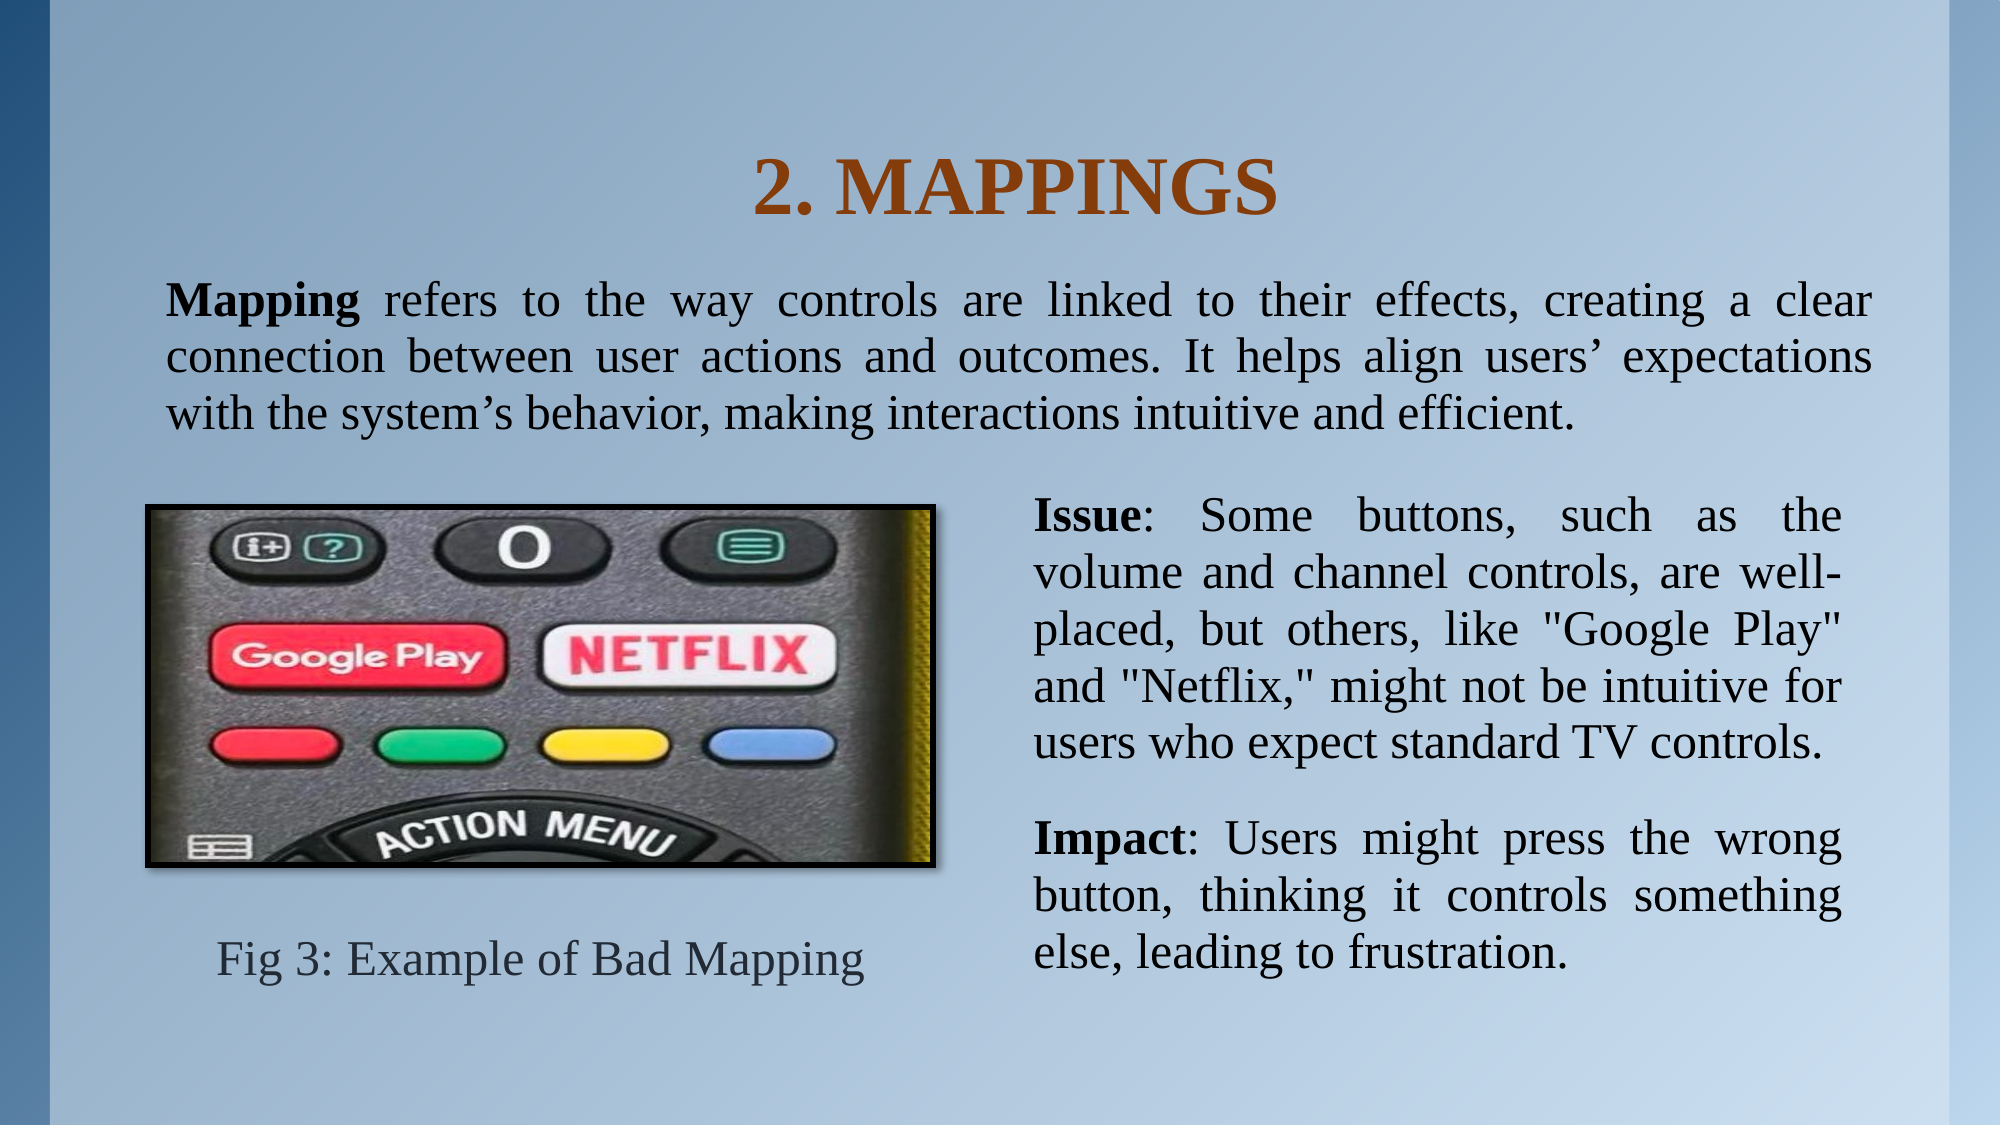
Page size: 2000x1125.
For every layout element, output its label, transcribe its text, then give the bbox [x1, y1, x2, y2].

text_box Mapping refers to the way controls are linked to their effects, creating a clear connection between user actions and outcomes. It helps align users’ expectations with the system’s behavior, making interactions intuitive and efficient. [151, 263, 1890, 506]
title 2. MAPPINGS [183, 12, 1850, 242]
list Issue: Some buttons, such as the volume and channel controls, are well-placed, but others, like "Google Play" and "Netflix," might not be intuitive for users who expect standard TV controls. Impact: Users might press the wrong button, thinking it controls something else, leading to frustration. [1013, 506, 1864, 919]
text_box Fig 3: Example of Bad Mapping [40, 922, 1041, 995]
picture [150, 510, 931, 862]
